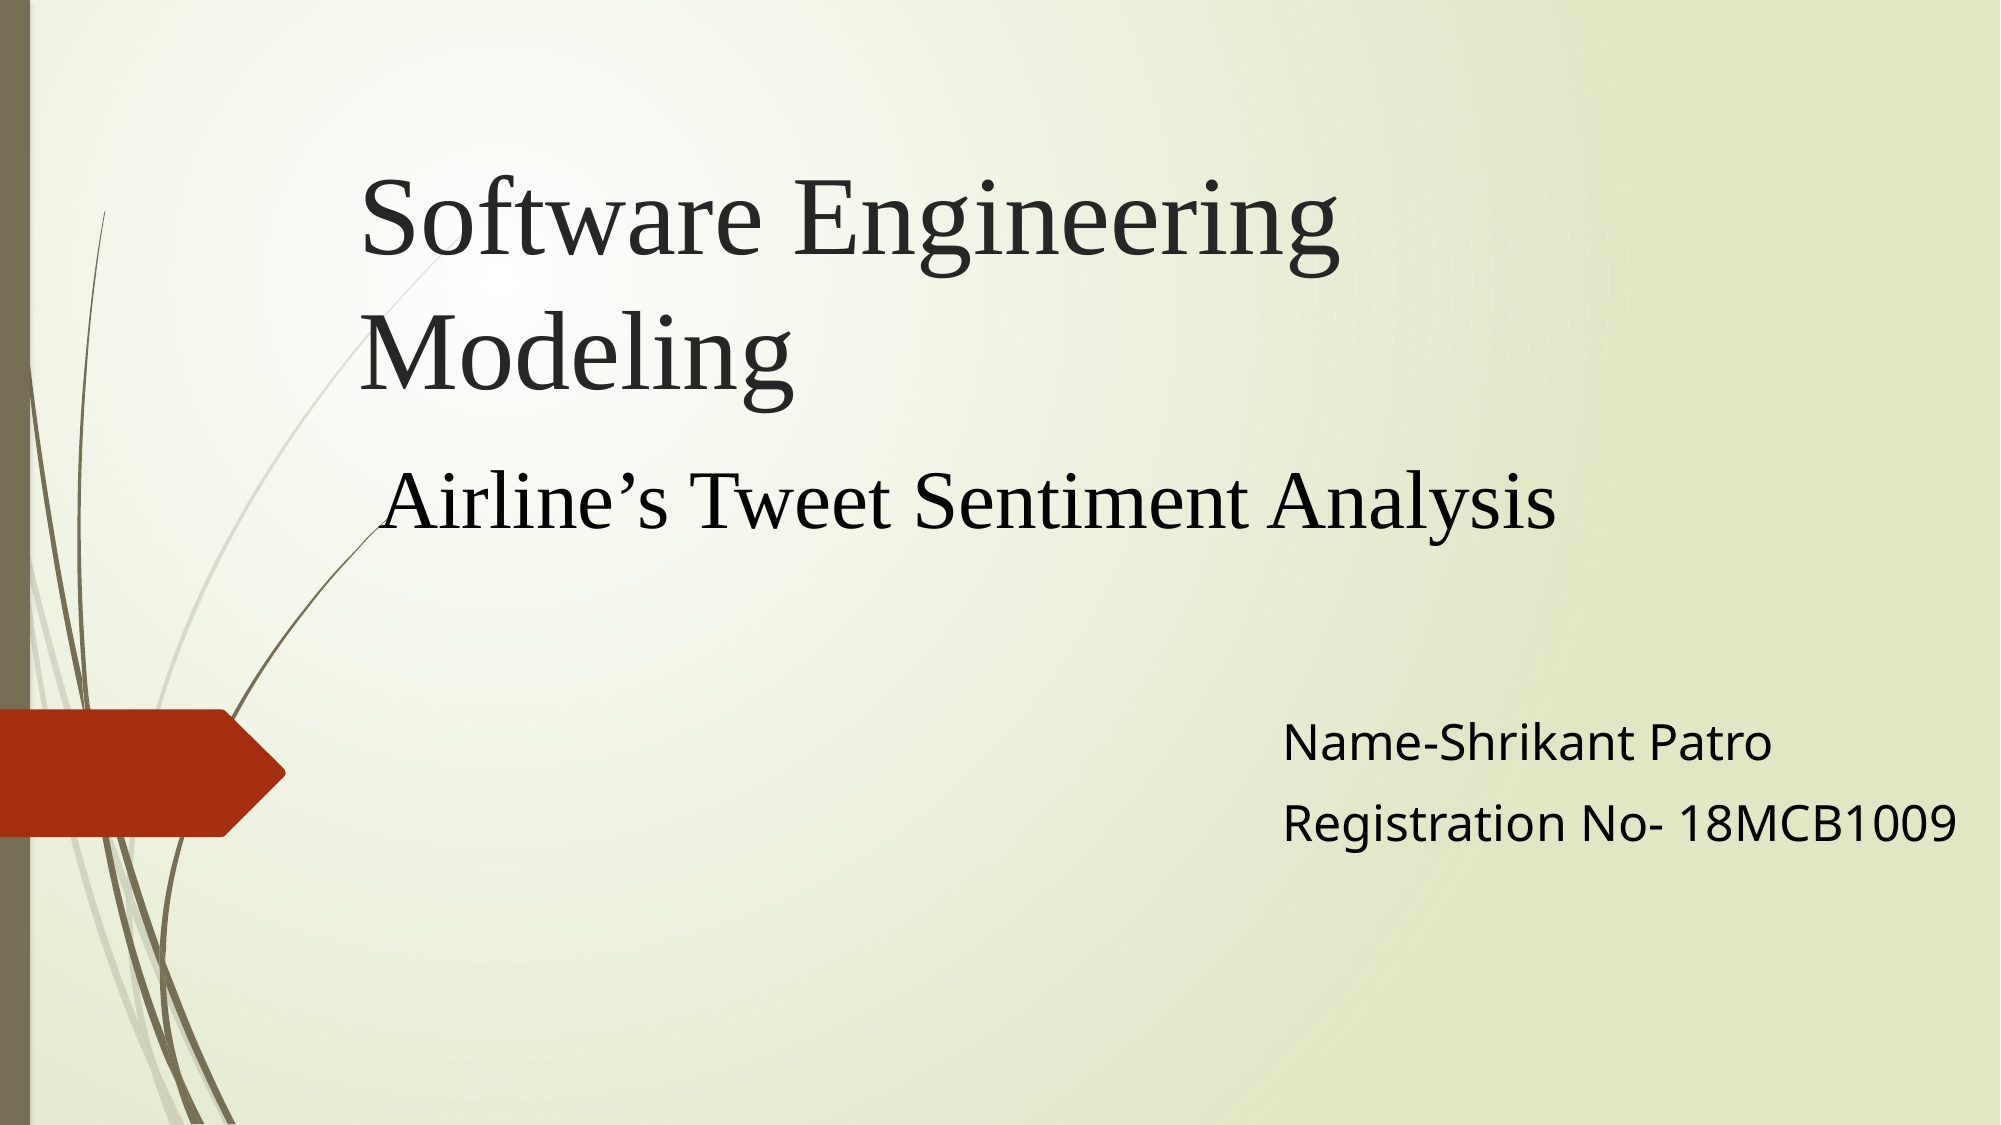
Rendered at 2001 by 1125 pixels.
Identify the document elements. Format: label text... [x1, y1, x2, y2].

title Software Engineering Modeling [343, 48, 1806, 420]
text_box Name-Shrikant Patro Registration No- 18MCB1009 [1267, 702, 2000, 888]
subtitle Airline’s Tweet Sentiment Analysis [343, 437, 1806, 623]
